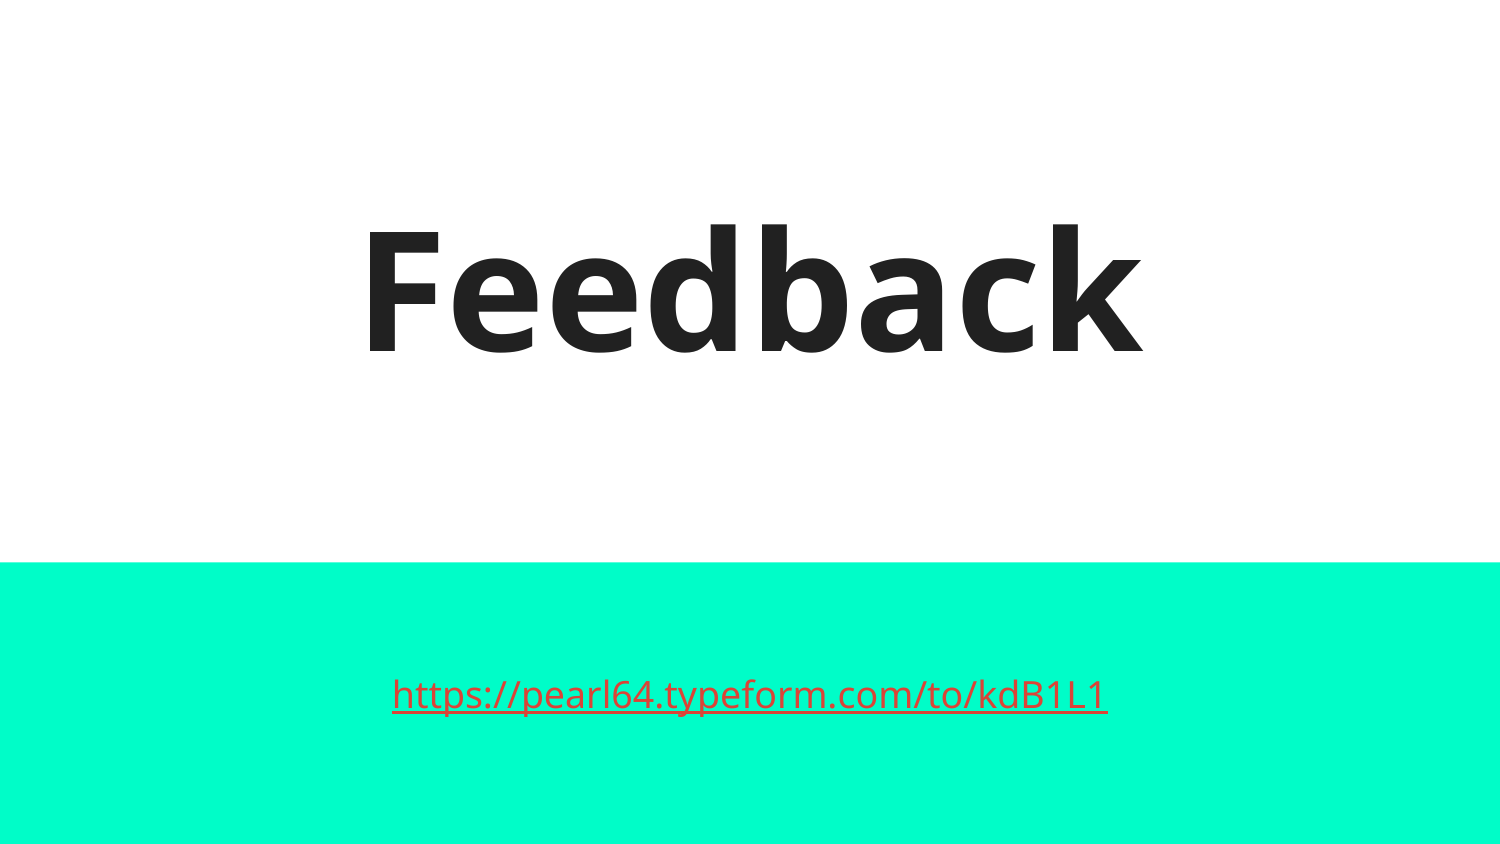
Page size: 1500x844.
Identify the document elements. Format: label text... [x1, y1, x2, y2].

subtitle https://pearl64.typeform.com/to/kdB1L1 [51, 638, 1449, 755]
title Feedback [51, 64, 1449, 506]
